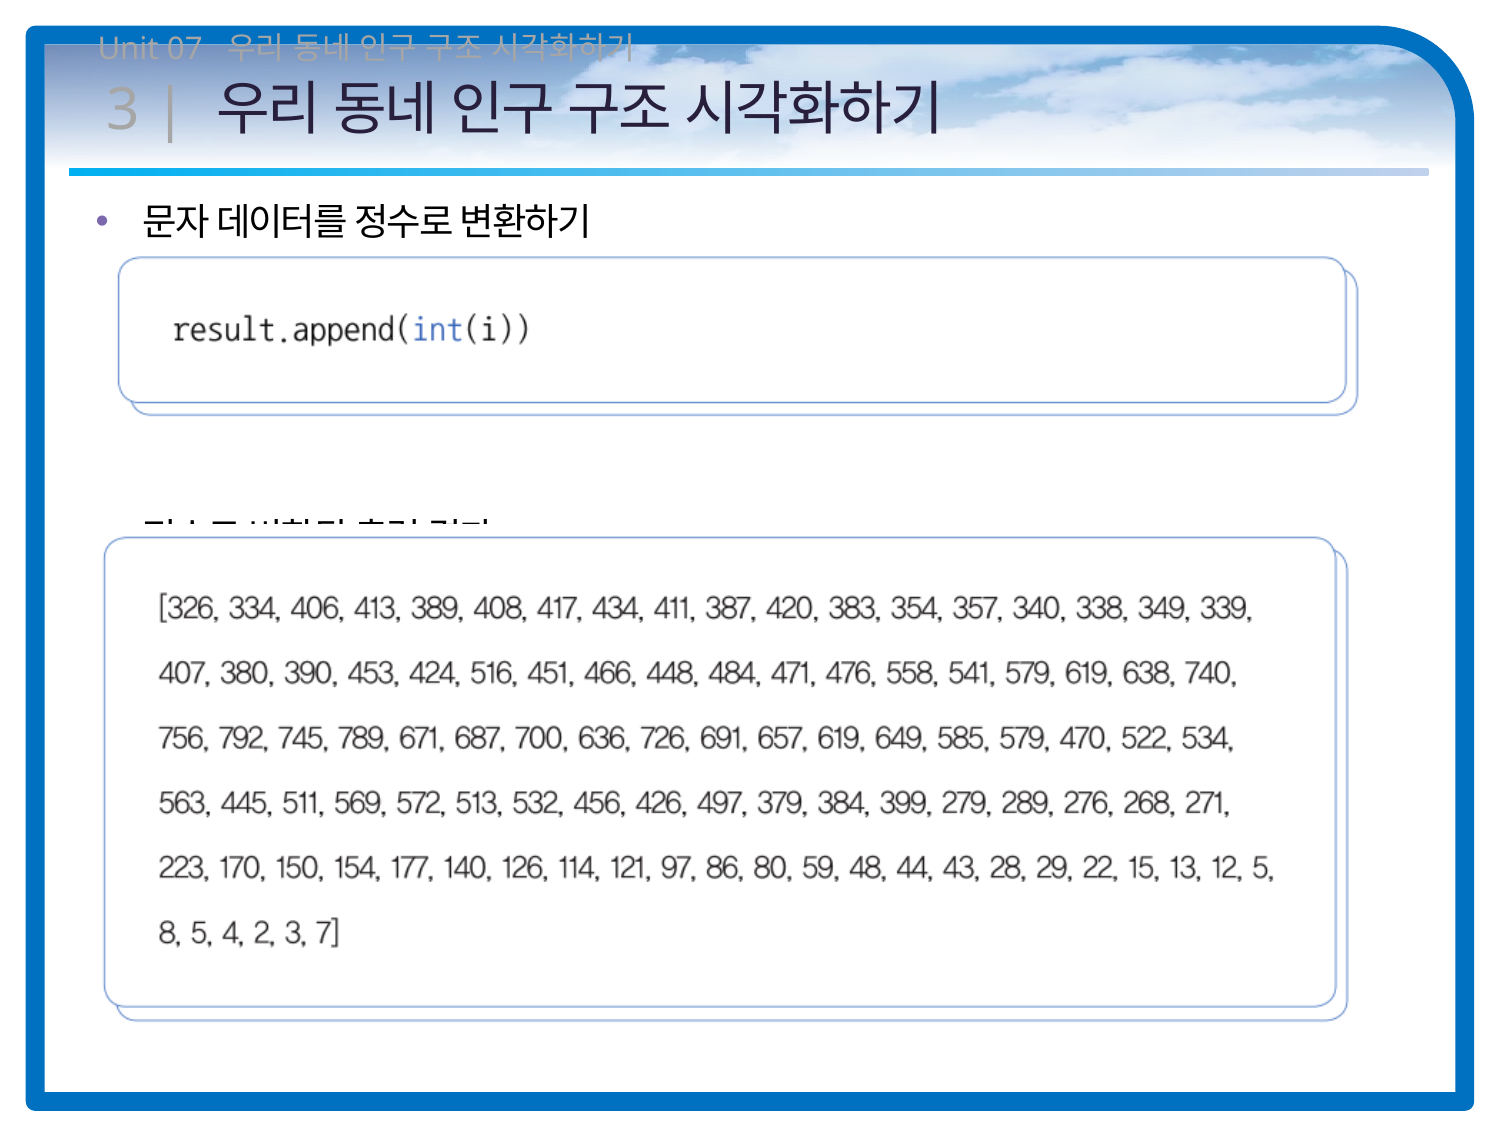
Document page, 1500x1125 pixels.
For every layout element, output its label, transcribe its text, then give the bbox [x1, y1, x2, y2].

text_box Unit 07 우리 동네 인구 구조 시각화하기 [82, 0, 1133, 74]
text_box 3 | 우리 동네 인구 구조 시각화하기 [0, 63, 1050, 149]
picture [97, 524, 1356, 1028]
text_box 문자 데이터를 정수로 변환하기 정수로 변환된 출력 결과 [80, 168, 1400, 566]
picture [111, 248, 1370, 423]
